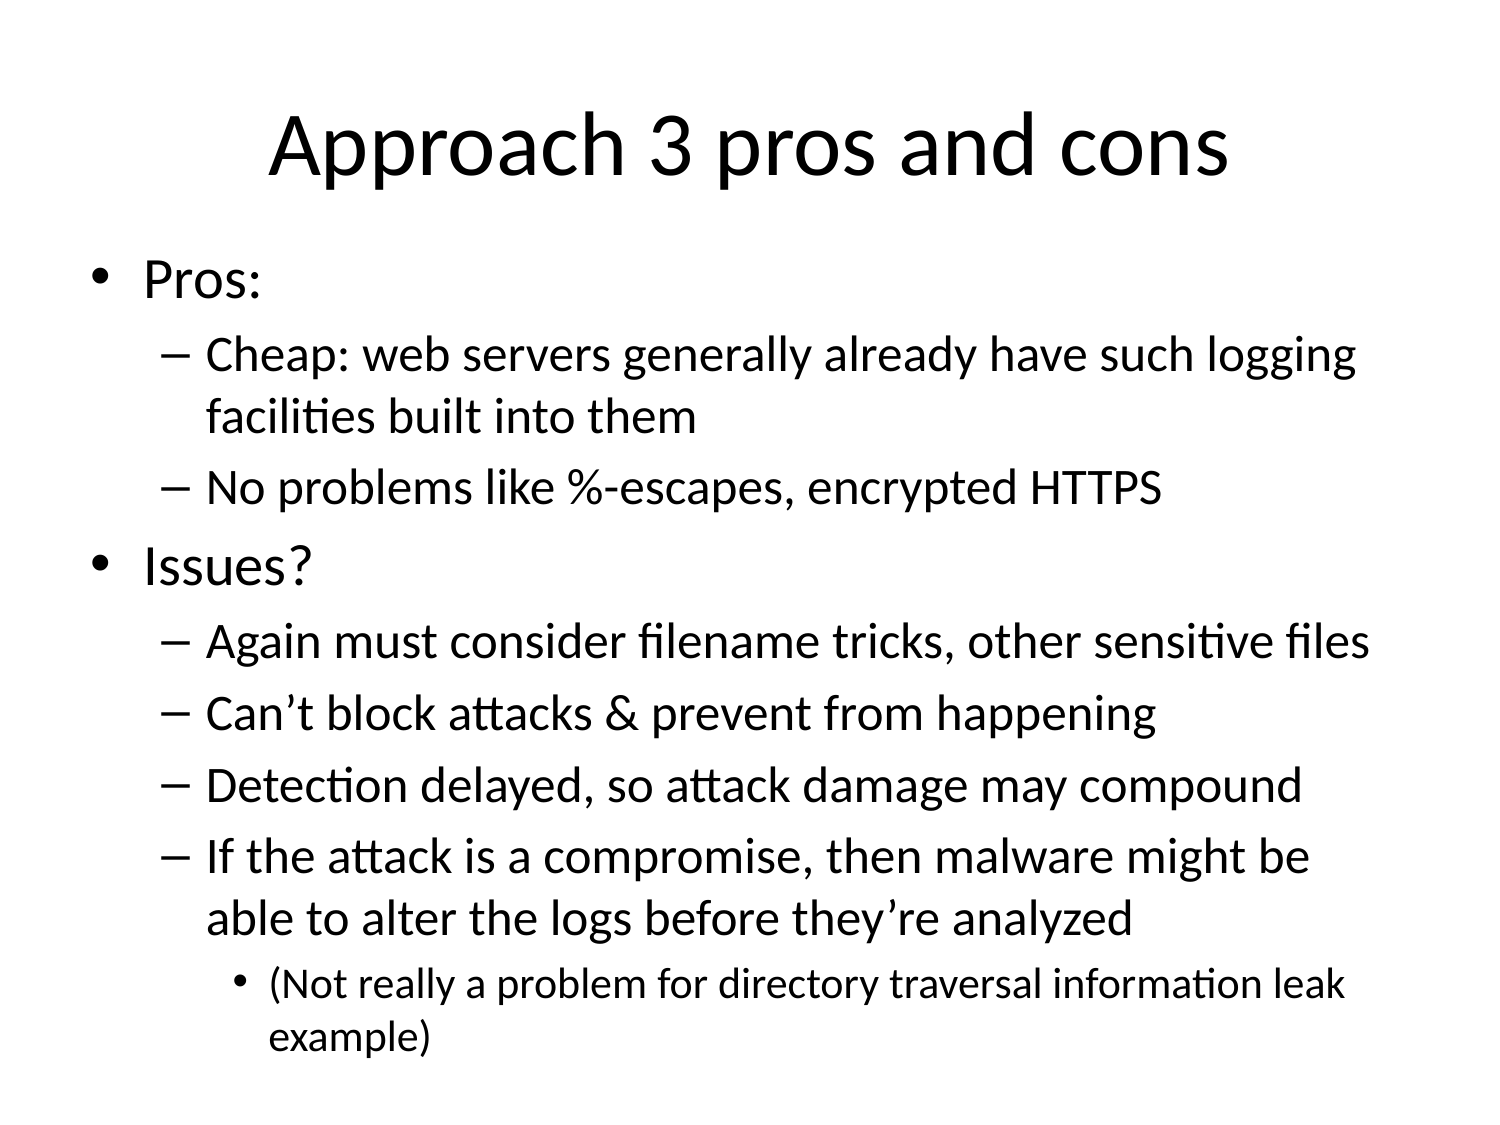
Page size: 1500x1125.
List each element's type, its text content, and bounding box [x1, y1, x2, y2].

list Pros: Cheap: web servers generally already have such logging facilities built into them No problems like %-escapes, encrypted HTTPS Issues? Again must consider filename tricks, other sensitive files Can’t block attacks & prevent from happening Detection delayed, so attack damage may compound If the attack is a compromise, then malware might be able to alter the logs before they’re analyzed (Not really a problem for directory traversal information leak example) [75, 232, 1425, 1079]
title Approach 3 pros and cons [75, 45, 1425, 232]
